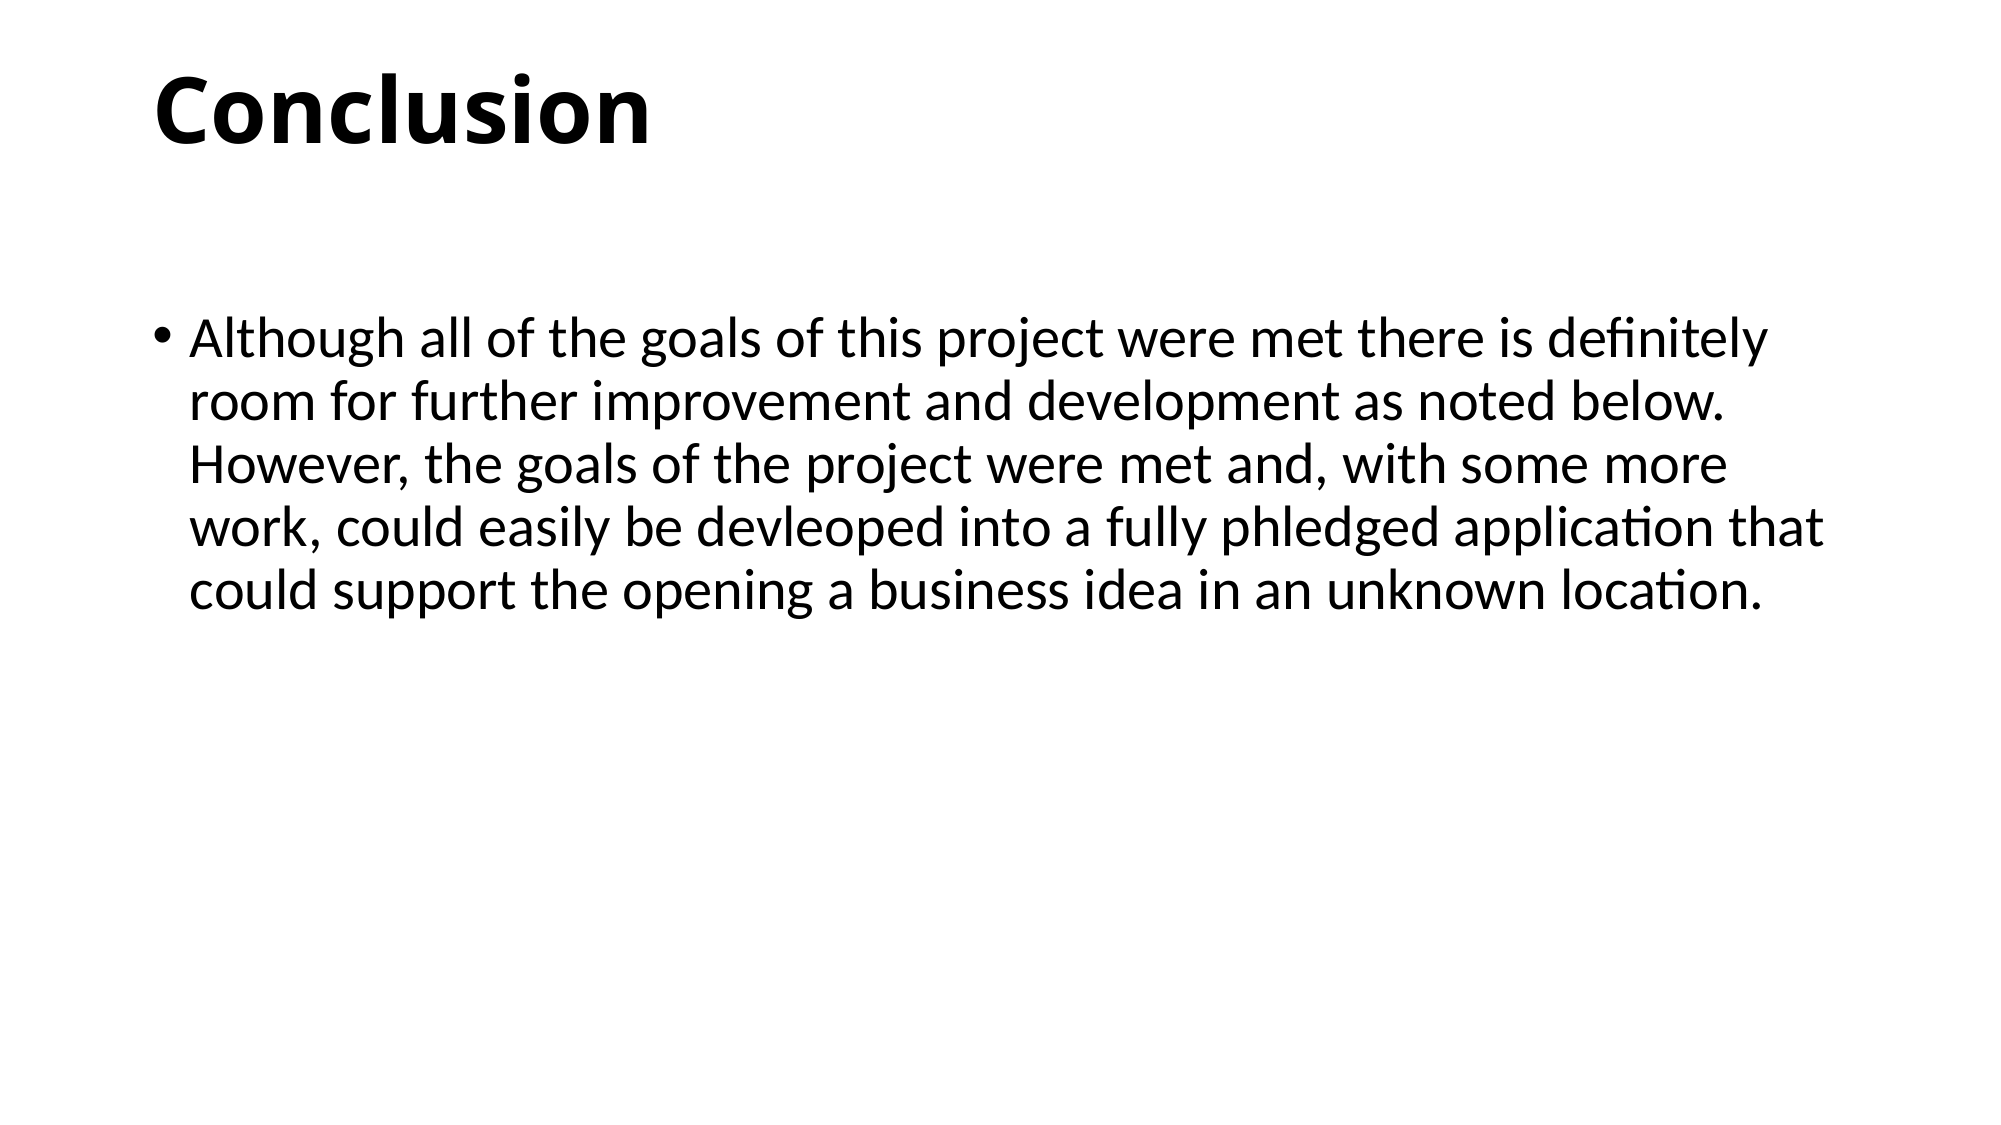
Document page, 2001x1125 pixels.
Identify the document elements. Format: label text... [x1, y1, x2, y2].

list Although all of the goals of this project were met there is definitely room for further improvement and development as noted below. However, the goals of the project were met and, with some more work, could easily be devleoped into a fully phledged application that could support the opening a business idea in an unknown location. [137, 299, 1863, 1014]
title Conclusion [137, 59, 1863, 278]
